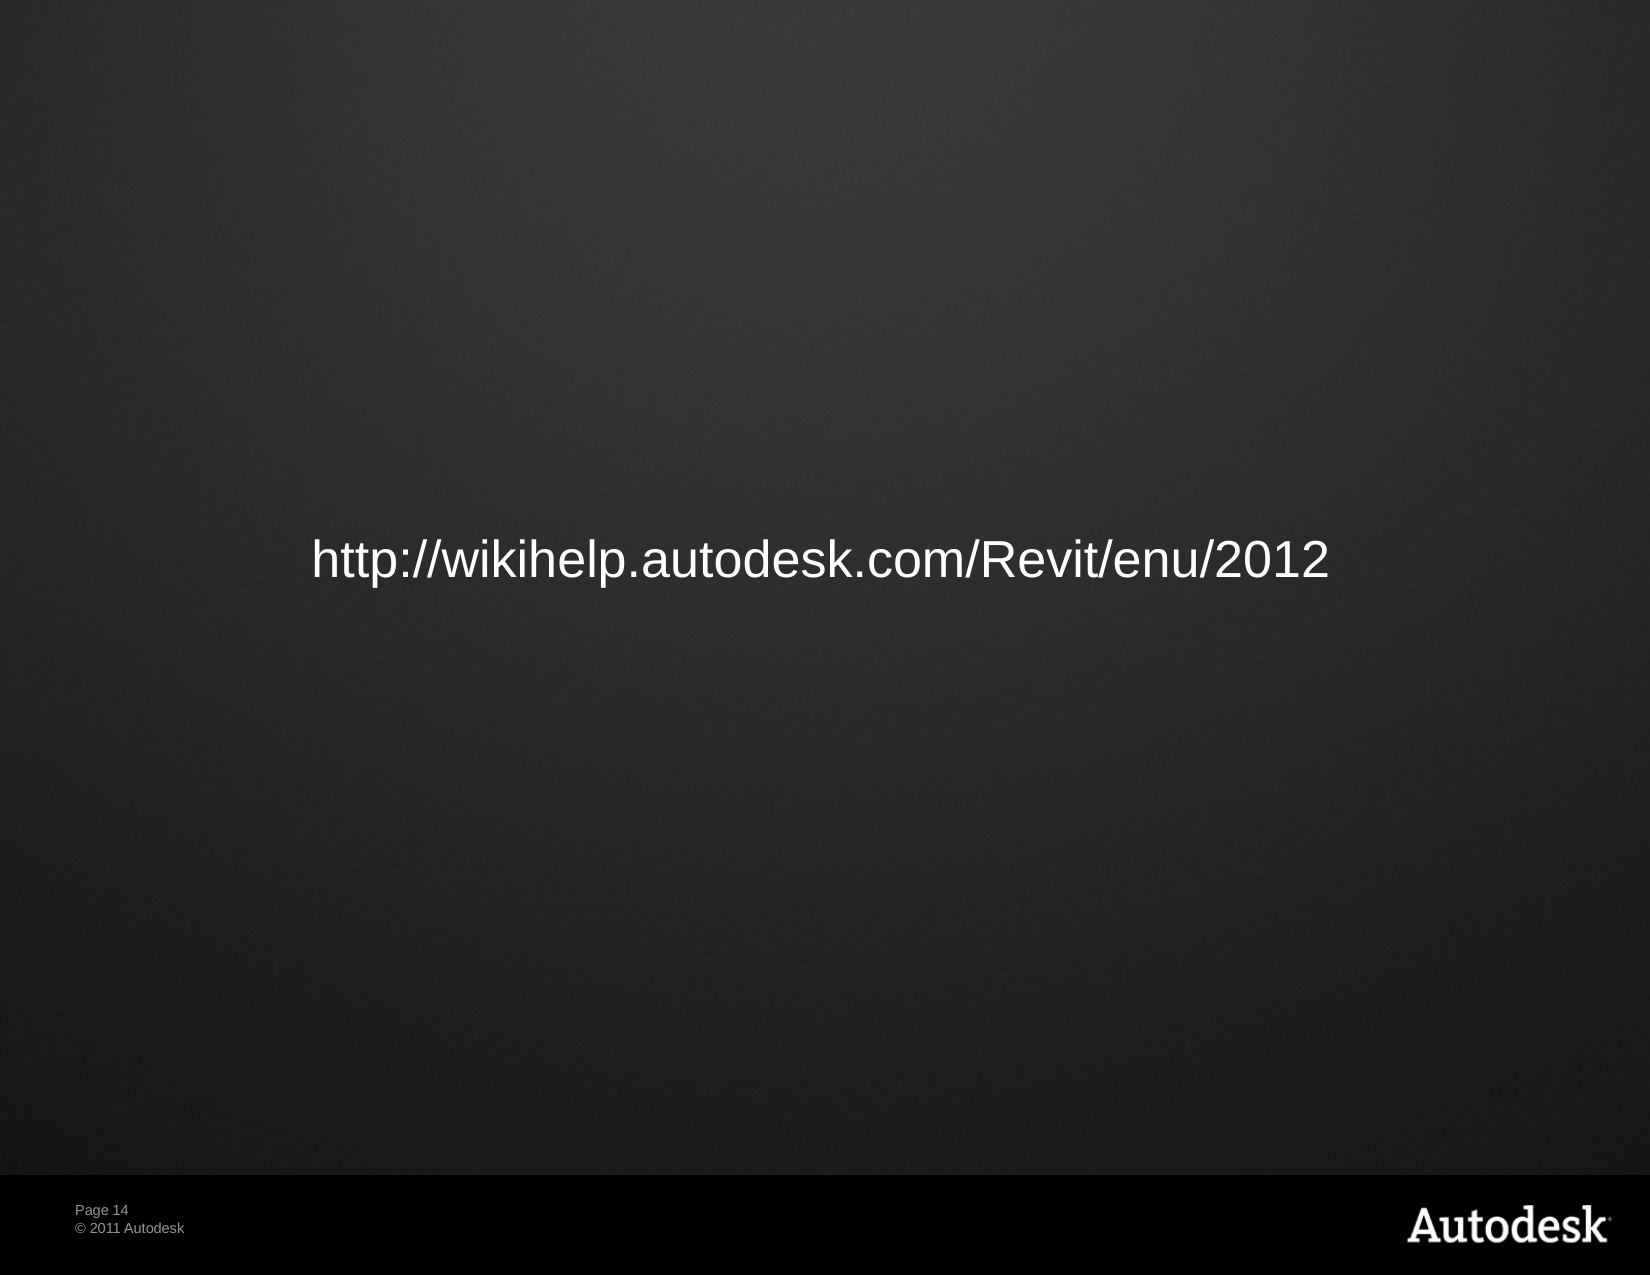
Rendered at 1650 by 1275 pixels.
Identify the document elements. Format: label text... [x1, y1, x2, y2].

picture [0, 0, 1650, 1275]
list http://wikihelp.autodesk.com/Revit/enu/2012 [74, 524, 1568, 1157]
